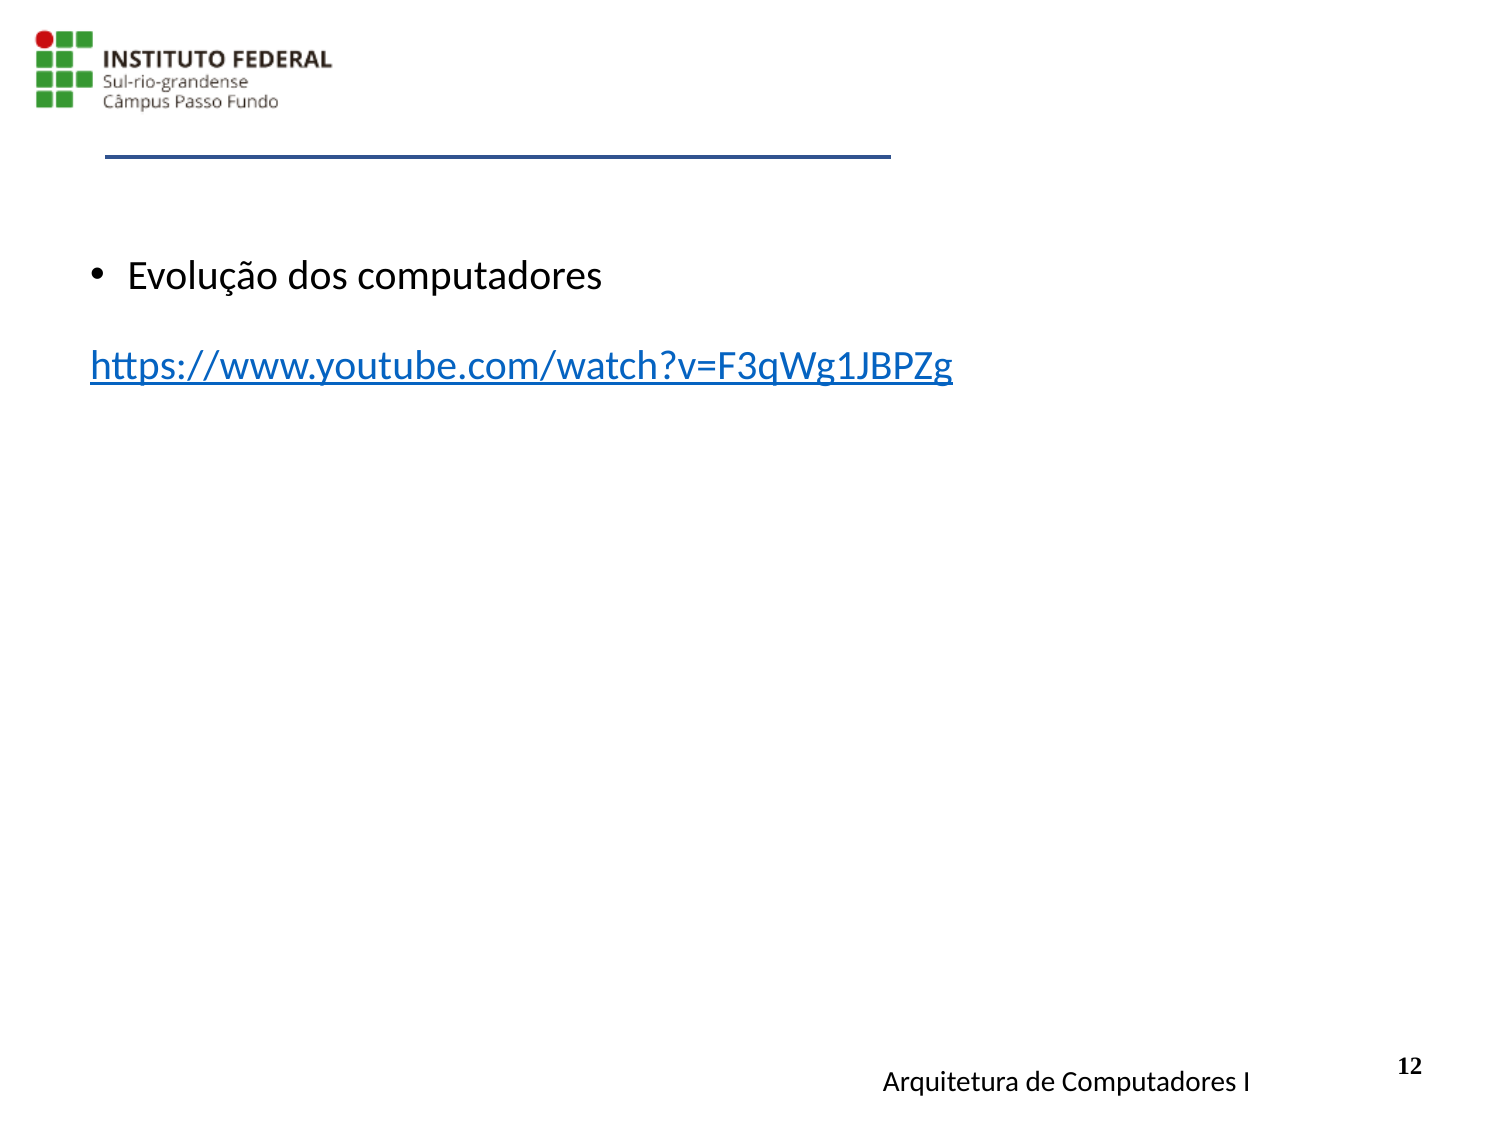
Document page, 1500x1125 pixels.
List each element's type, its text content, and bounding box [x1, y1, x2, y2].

text_box 12 [1049, 1012, 1438, 1088]
list Evolução dos computadores https://www.youtube.com/watch?v=F3qWg1JBPZg [75, 245, 1425, 574]
text_box Arquitetura de Computadores I [733, 1054, 1400, 1125]
picture [21, 23, 340, 126]
